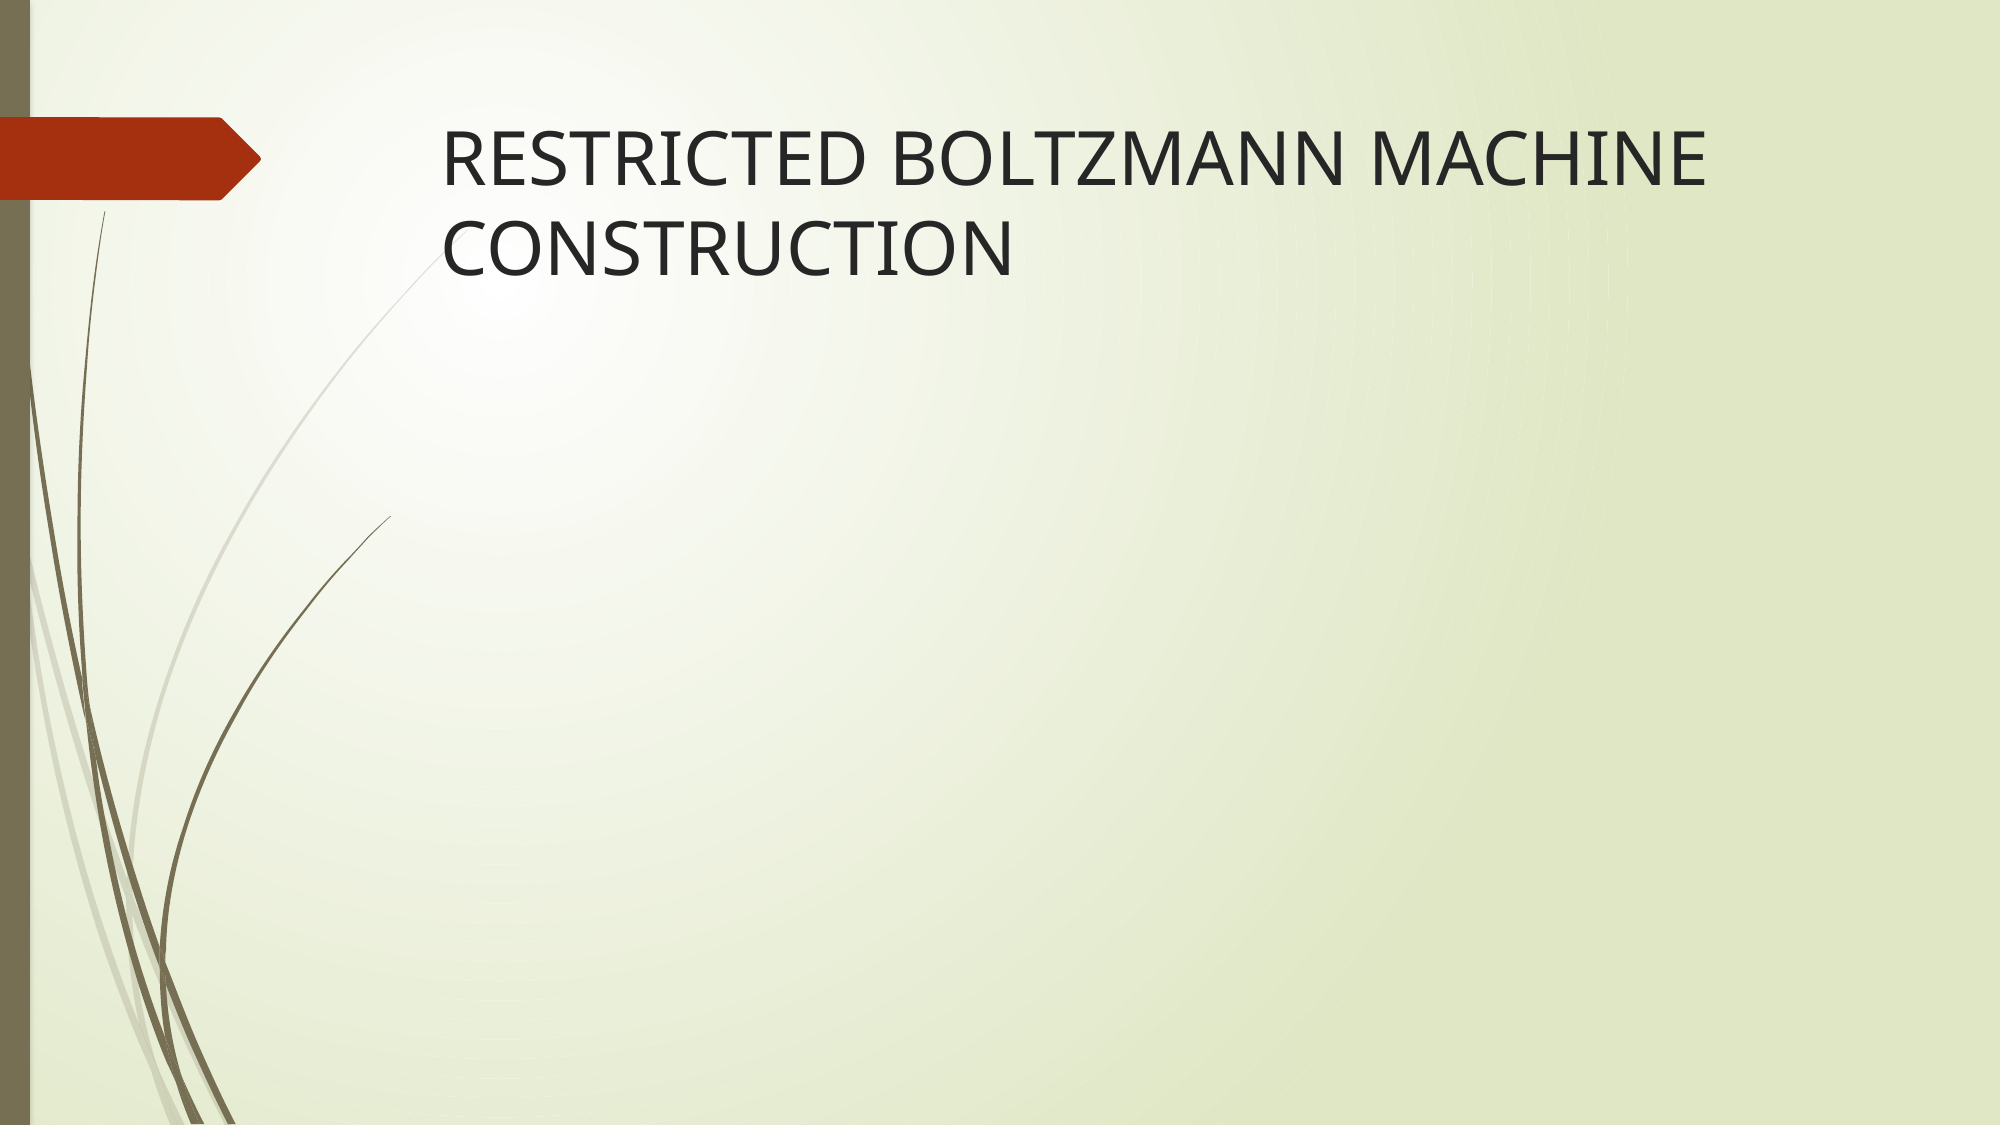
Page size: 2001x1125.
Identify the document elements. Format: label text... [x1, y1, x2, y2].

title RESTRICTED BOLTZMANN MACHINE CONSTRUCTION [425, 102, 1888, 313]
